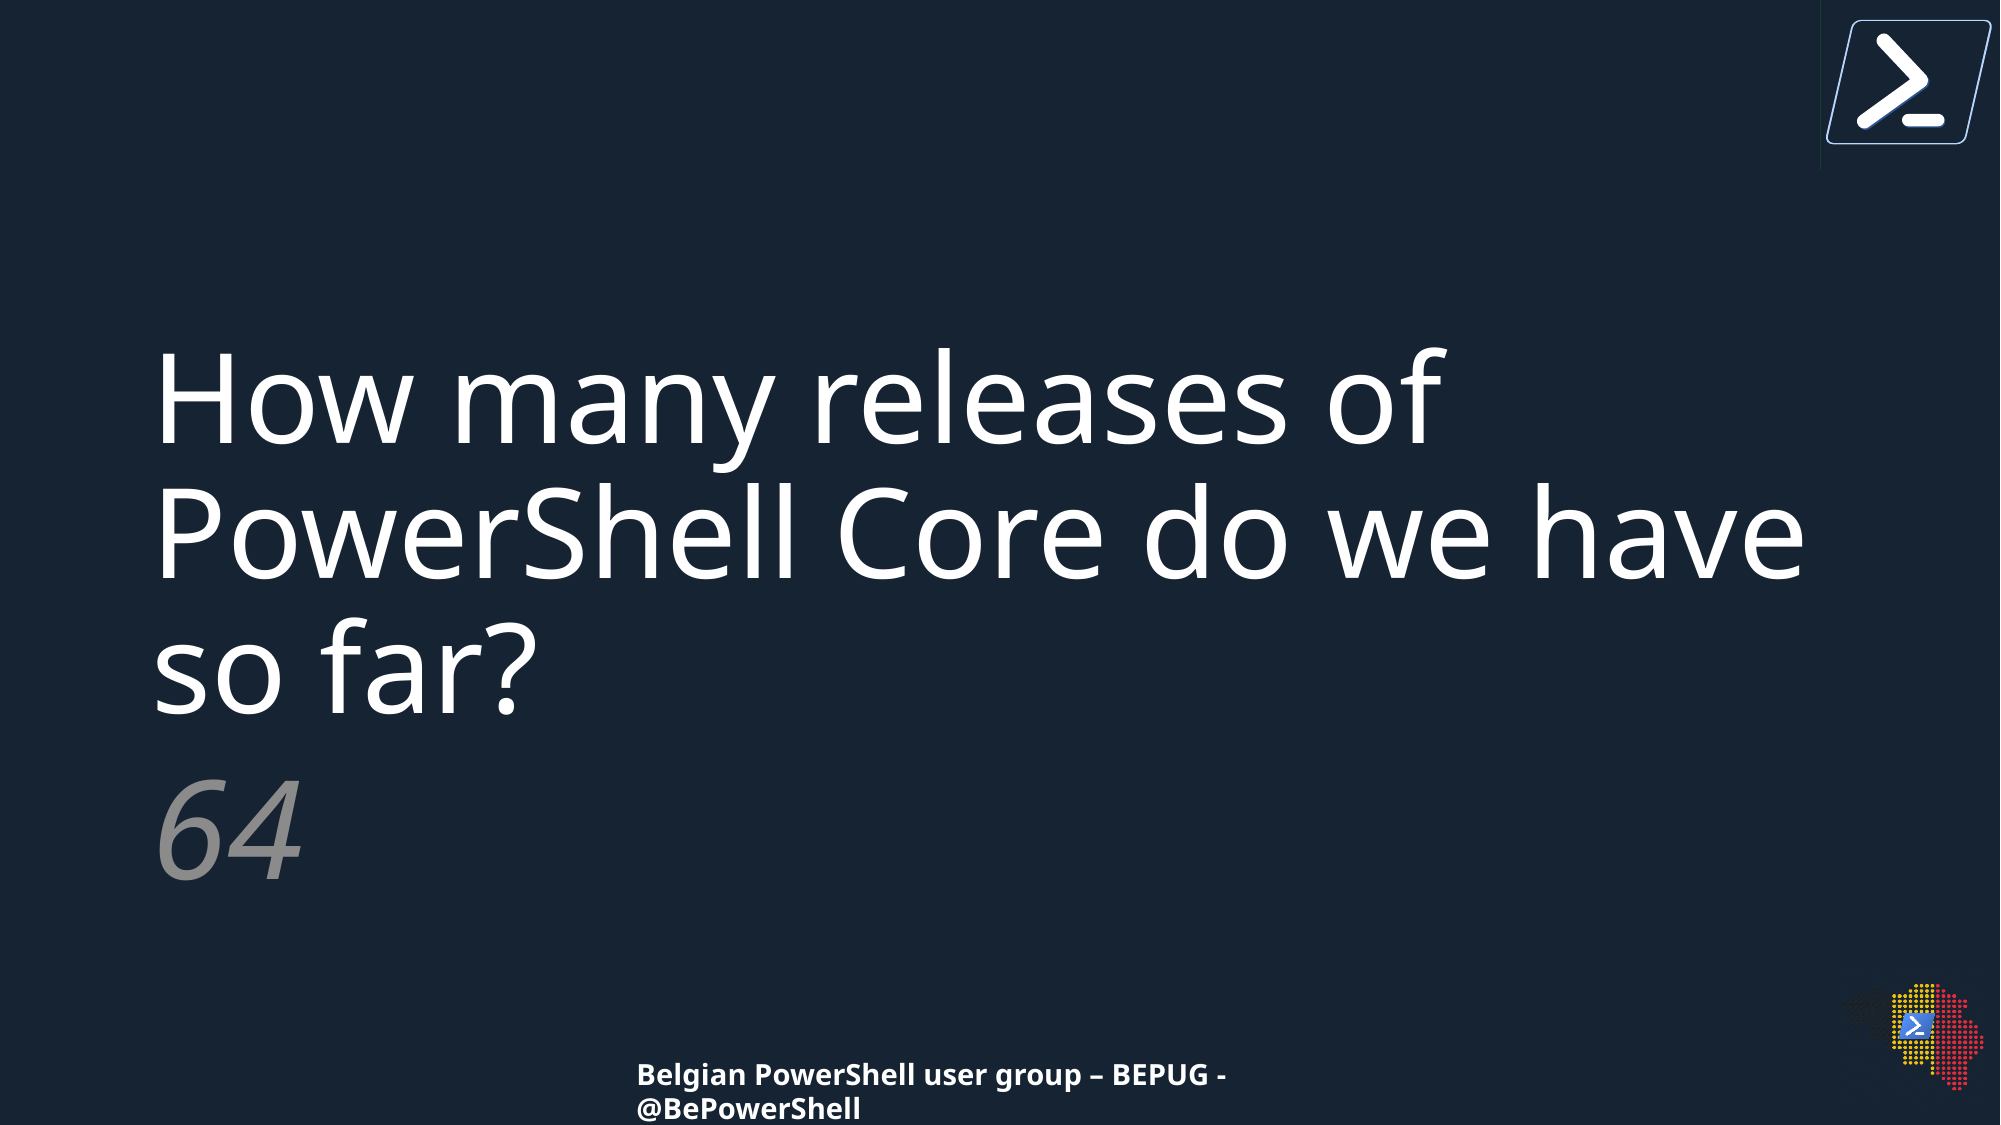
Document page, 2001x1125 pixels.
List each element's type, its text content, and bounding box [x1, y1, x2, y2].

picture [1835, 963, 1991, 1110]
title How many releases of PowerShell Core do we have so far? [136, 280, 1933, 749]
list 64 [136, 752, 1862, 999]
